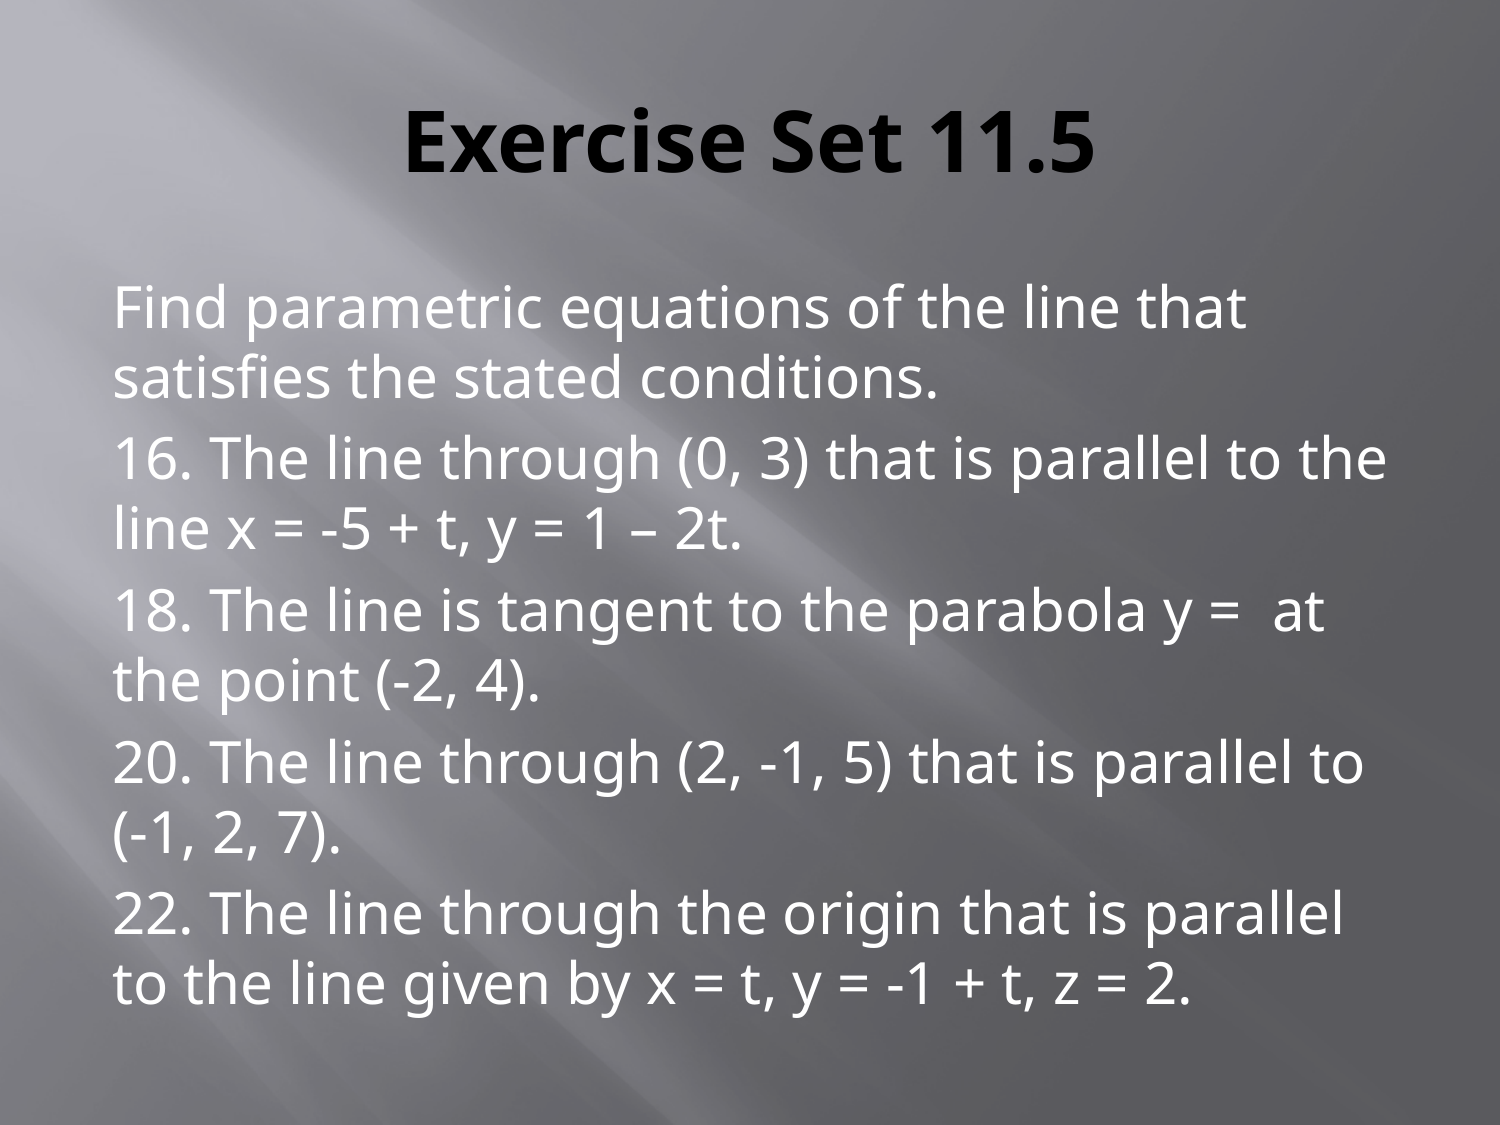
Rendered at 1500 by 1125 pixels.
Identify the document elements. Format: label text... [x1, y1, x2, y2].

title Exercise Set 11.5 [75, 45, 1425, 233]
